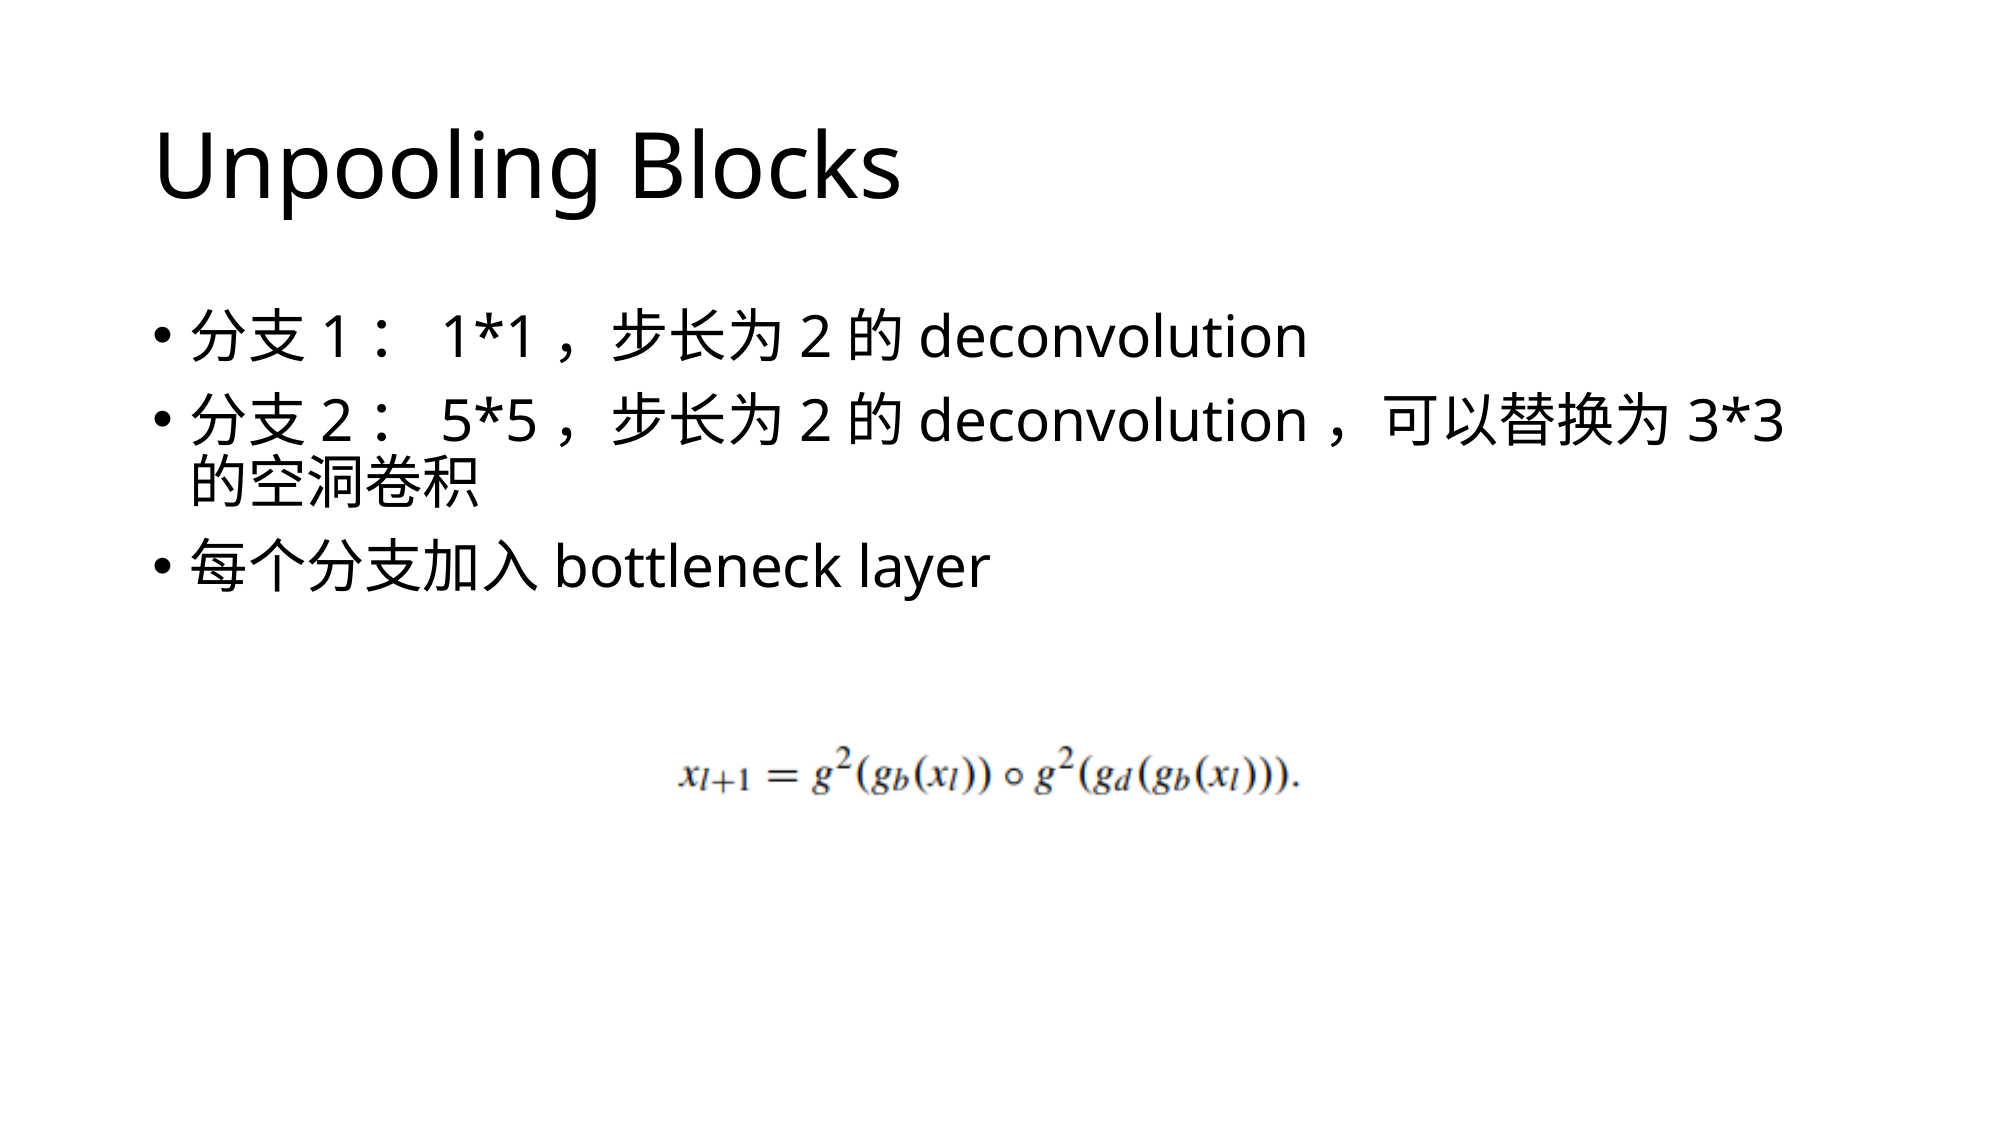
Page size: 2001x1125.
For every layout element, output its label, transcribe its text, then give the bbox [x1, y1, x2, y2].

title Unpooling Blocks [137, 59, 1863, 278]
picture [666, 718, 1333, 817]
list 分支1：1*1，步长为2的deconvolution 分支2：5*5，步长为2的deconvolution，可以替换为3*3的空洞卷积 每个分支加入bottleneck layer [137, 299, 1863, 1014]
